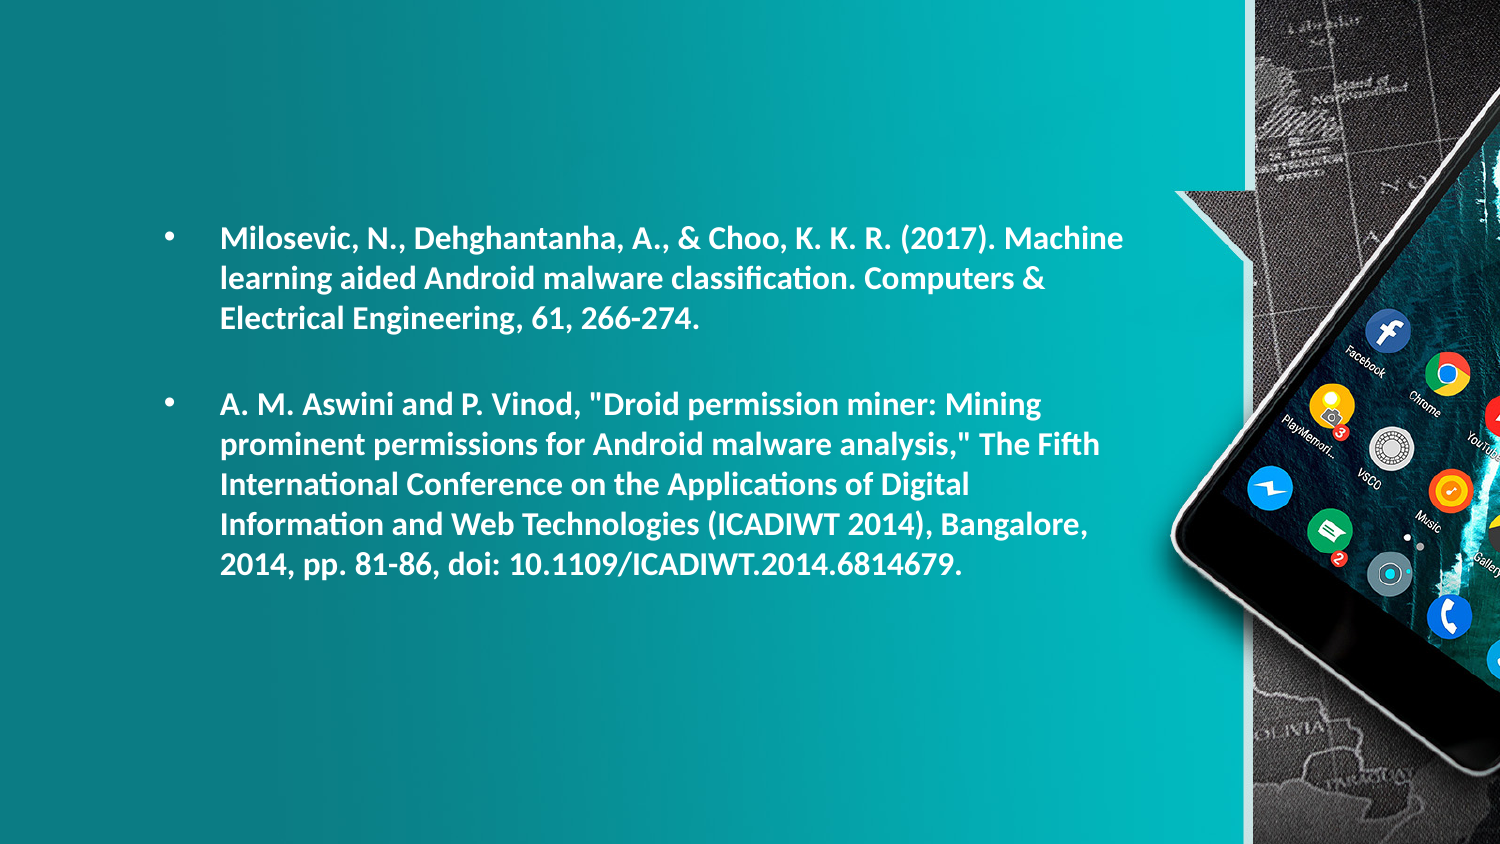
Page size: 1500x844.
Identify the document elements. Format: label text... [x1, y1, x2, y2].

picture [0, 0, 1500, 844]
list Milosevic, N., Dehghantanha, A., & Choo, K. K. R. (2017). Machine learning aided Android malware classification. Computers & Electrical Engineering, 61, 266-274. A. M. Aswini and P. Vinod, "Droid permission miner: Mining prominent permissions for Android malware analysis," The Fifth International Conference on the Applications of Digital Information and Web Technologies (ICADIWT 2014), Bangalore, 2014, pp. 81-86, doi: 10.1109/ICADIWT.2014.6814679. [148, 208, 1151, 635]
